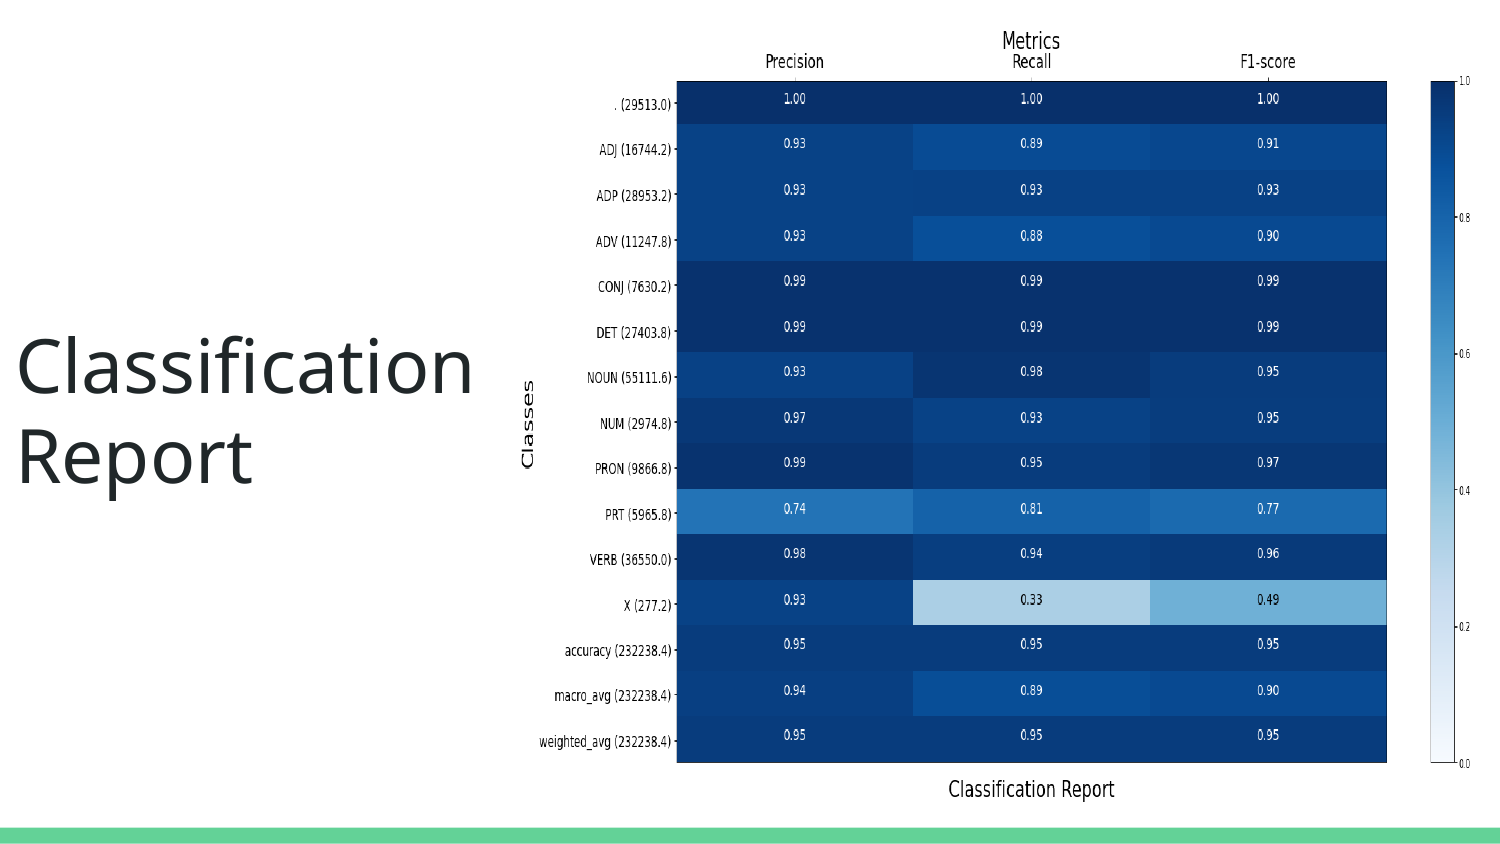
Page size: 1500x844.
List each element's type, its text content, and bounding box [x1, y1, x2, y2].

picture [516, 24, 1476, 810]
title Classification Report [0, 303, 492, 541]
